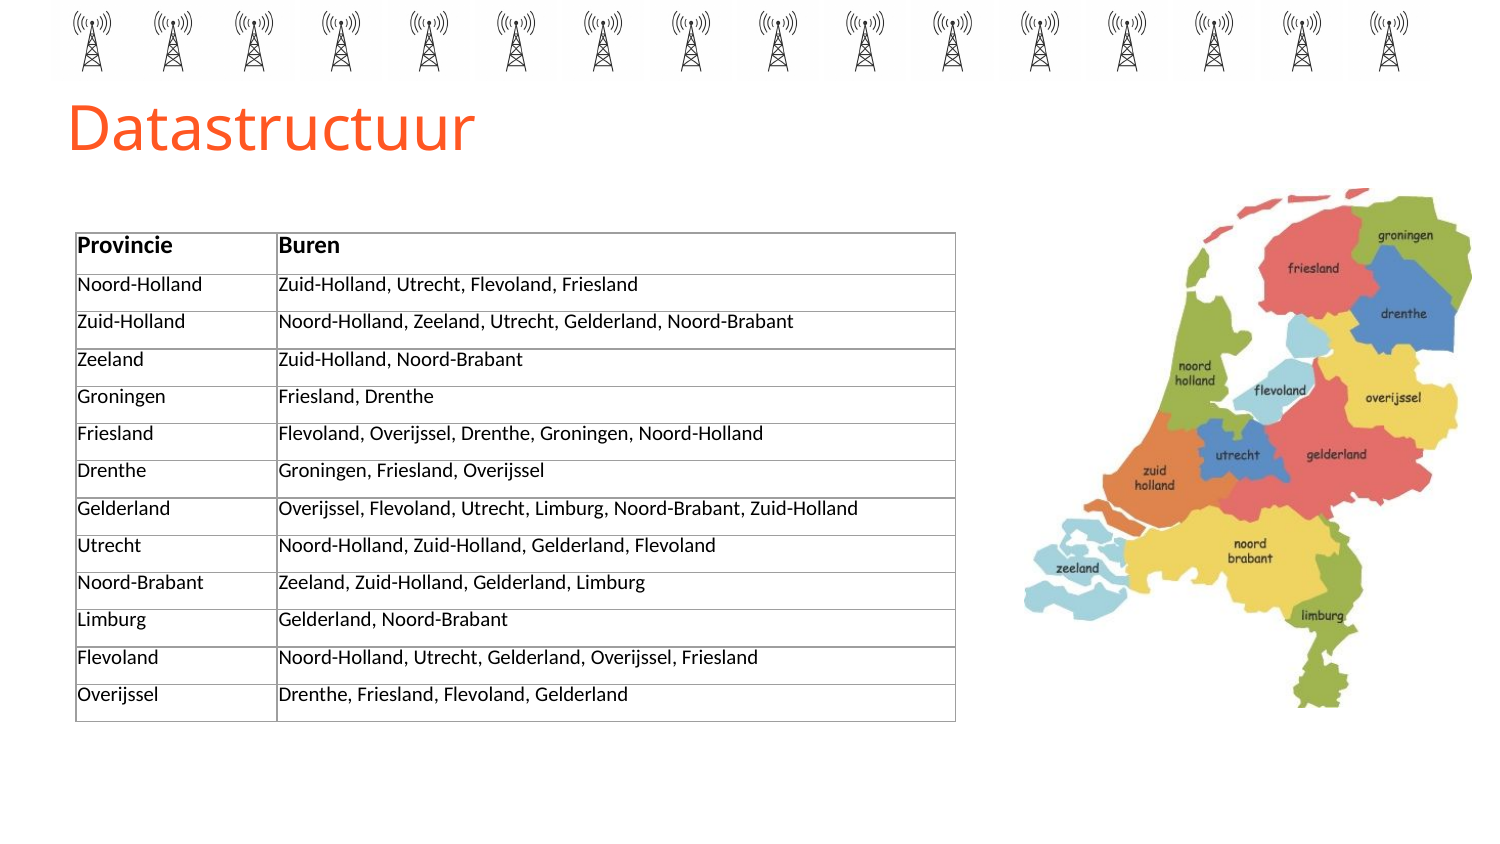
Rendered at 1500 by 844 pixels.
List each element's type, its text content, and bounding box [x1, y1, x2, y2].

table_cell Flevoland, Overijssel, Drenthe, Groningen, Noord-Holland [278, 424, 955, 460]
table_cell Flevoland [77, 648, 276, 684]
title Datastructuur [51, 72, 1449, 167]
picture [562, 0, 644, 81]
table_cell Drenthe, Friesland, Flevoland, Gelderland [278, 685, 955, 721]
table_cell Zuid-Holland, Noord-Brabant [278, 350, 955, 386]
table_cell Zuid-Holland [77, 312, 276, 348]
table_cell Limburg [77, 610, 276, 646]
picture [736, 0, 819, 81]
table_cell Noord-Holland, Zuid-Holland, Gelderland, Flevoland [278, 536, 955, 572]
picture [998, 0, 1081, 81]
table_header Buren [278, 234, 955, 274]
table_header Provincie [77, 234, 276, 274]
table_cell Gelderland, Noord-Brabant [278, 610, 955, 646]
picture [1348, 0, 1430, 81]
table_cell Noord-Brabant [77, 573, 276, 609]
table_cell Groningen, Friesland, Overijssel [278, 461, 955, 497]
picture [824, 0, 906, 81]
table_cell Noord-Holland, Utrecht, Gelderland, Overijssel, Friesland [278, 648, 955, 684]
picture [50, 0, 295, 81]
table_cell Friesland, Drenthe [278, 387, 955, 423]
picture [1260, 0, 1343, 81]
table_cell Friesland [77, 424, 276, 460]
picture [911, 0, 994, 81]
table_cell Overijssel, Flevoland, Utrecht, Limburg, Noord-Brabant, Zuid-Holland [278, 499, 955, 535]
table_cell Zuid-Holland, Utrecht, Flevoland, Friesland [278, 275, 955, 311]
picture [1024, 188, 1472, 708]
table_cell Drenthe [77, 461, 276, 497]
table_cell Zeeland [77, 350, 276, 386]
table_cell Noord-Holland, Zeeland, Utrecht, Gelderland, Noord-Brabant [278, 312, 955, 348]
table_cell Overijssel [77, 685, 276, 721]
picture [387, 0, 470, 81]
picture [300, 0, 383, 81]
table_cell Noord-Holland [77, 275, 276, 311]
table_cell Groningen [77, 387, 276, 423]
picture [649, 0, 732, 81]
table_cell Utrecht [77, 536, 276, 572]
picture [475, 0, 557, 81]
table_cell Zeeland, Zuid-Holland, Gelderland, Limburg [278, 573, 955, 609]
picture [1173, 0, 1256, 81]
table_cell Gelderland [77, 499, 276, 535]
picture [1086, 0, 1168, 81]
